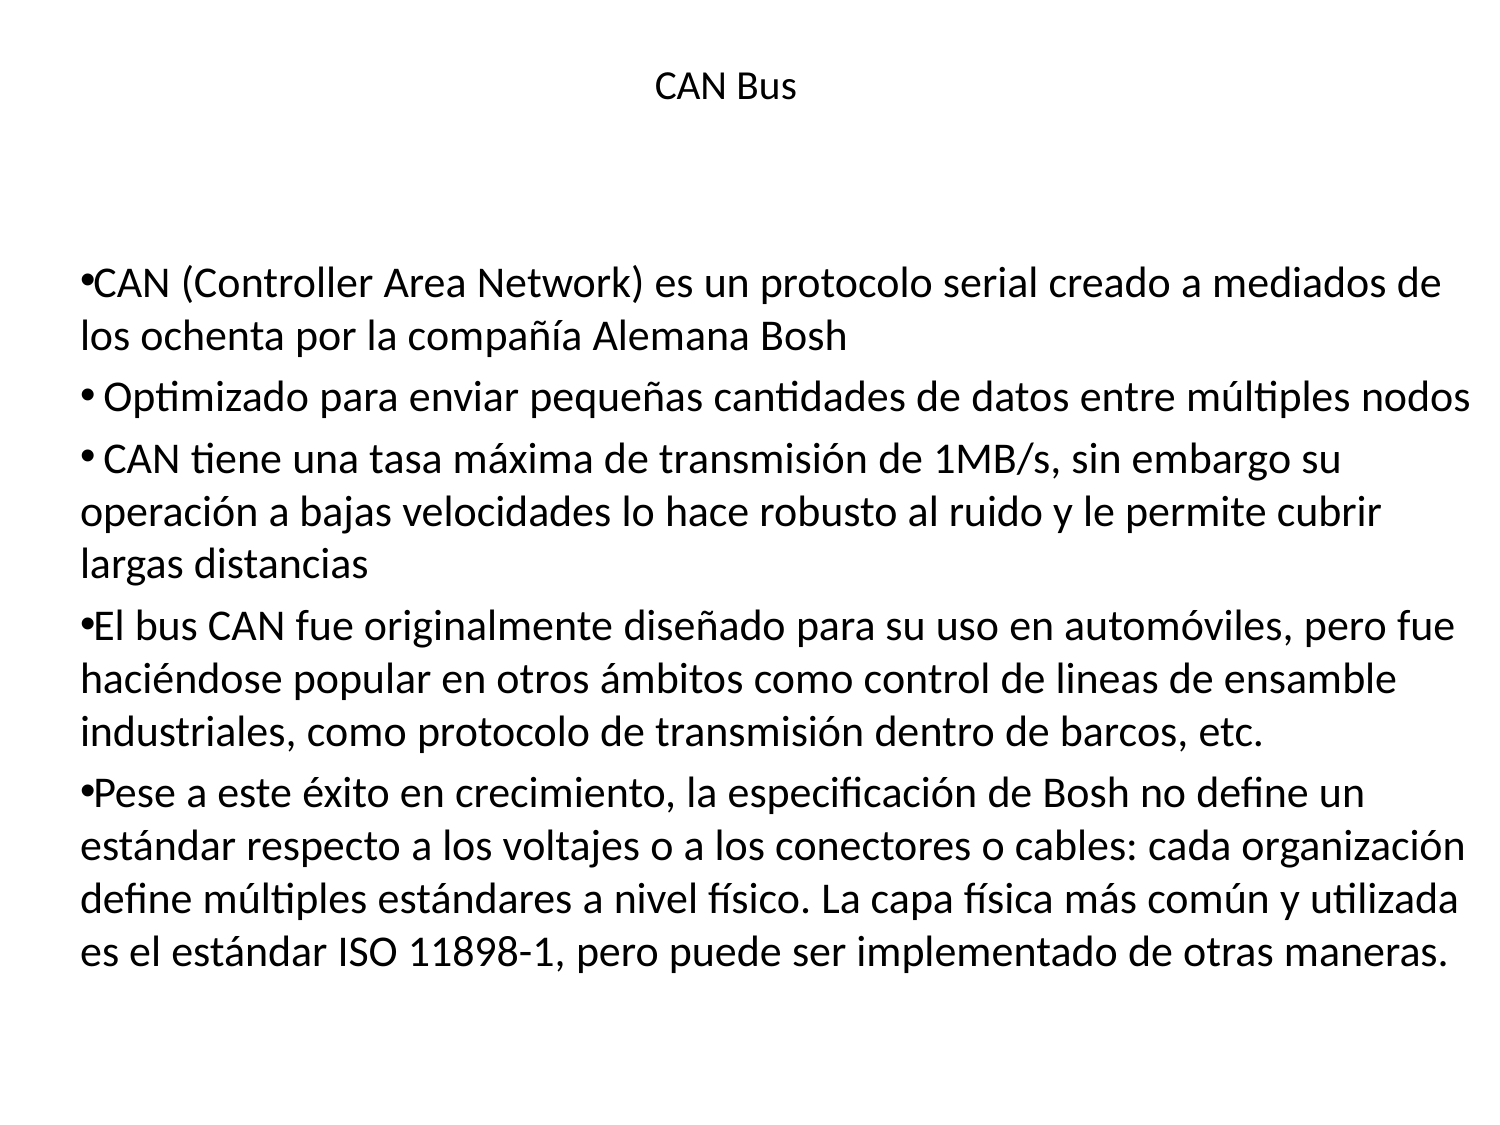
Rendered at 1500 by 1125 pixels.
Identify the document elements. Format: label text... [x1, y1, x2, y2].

title CAN Bus [88, 0, 1364, 166]
subtitle CAN (Controller Area Network) es un protocolo serial creado a mediados de los ochenta por la compañía Alemana Bosh Optimizado para enviar pequeñas cantidades de datos entre múltiples nodos CAN tiene una tasa máxima de transmisión de 1MB/s, sin embargo su operación a bajas velocidades lo hace robusto al ruido y le permite cubrir largas distancias El bus CAN fue originalmente diseñado para su uso en automóviles, pero fue haciéndose popular en otros ámbitos como control de lineas de ensamble industriales, como protocolo de transmisión dentro de barcos, etc. Pese a este éxito en crecimiento, la especificación de Bosh no define un estándar respecto a los voltajes o a los conectores o cables: cada organización define múltiples estándares a nivel físico. La capa física más común y utilizada es el estándar ISO 11898-1, pero puede ser implementado de otras maneras. [64, 184, 1500, 1035]
